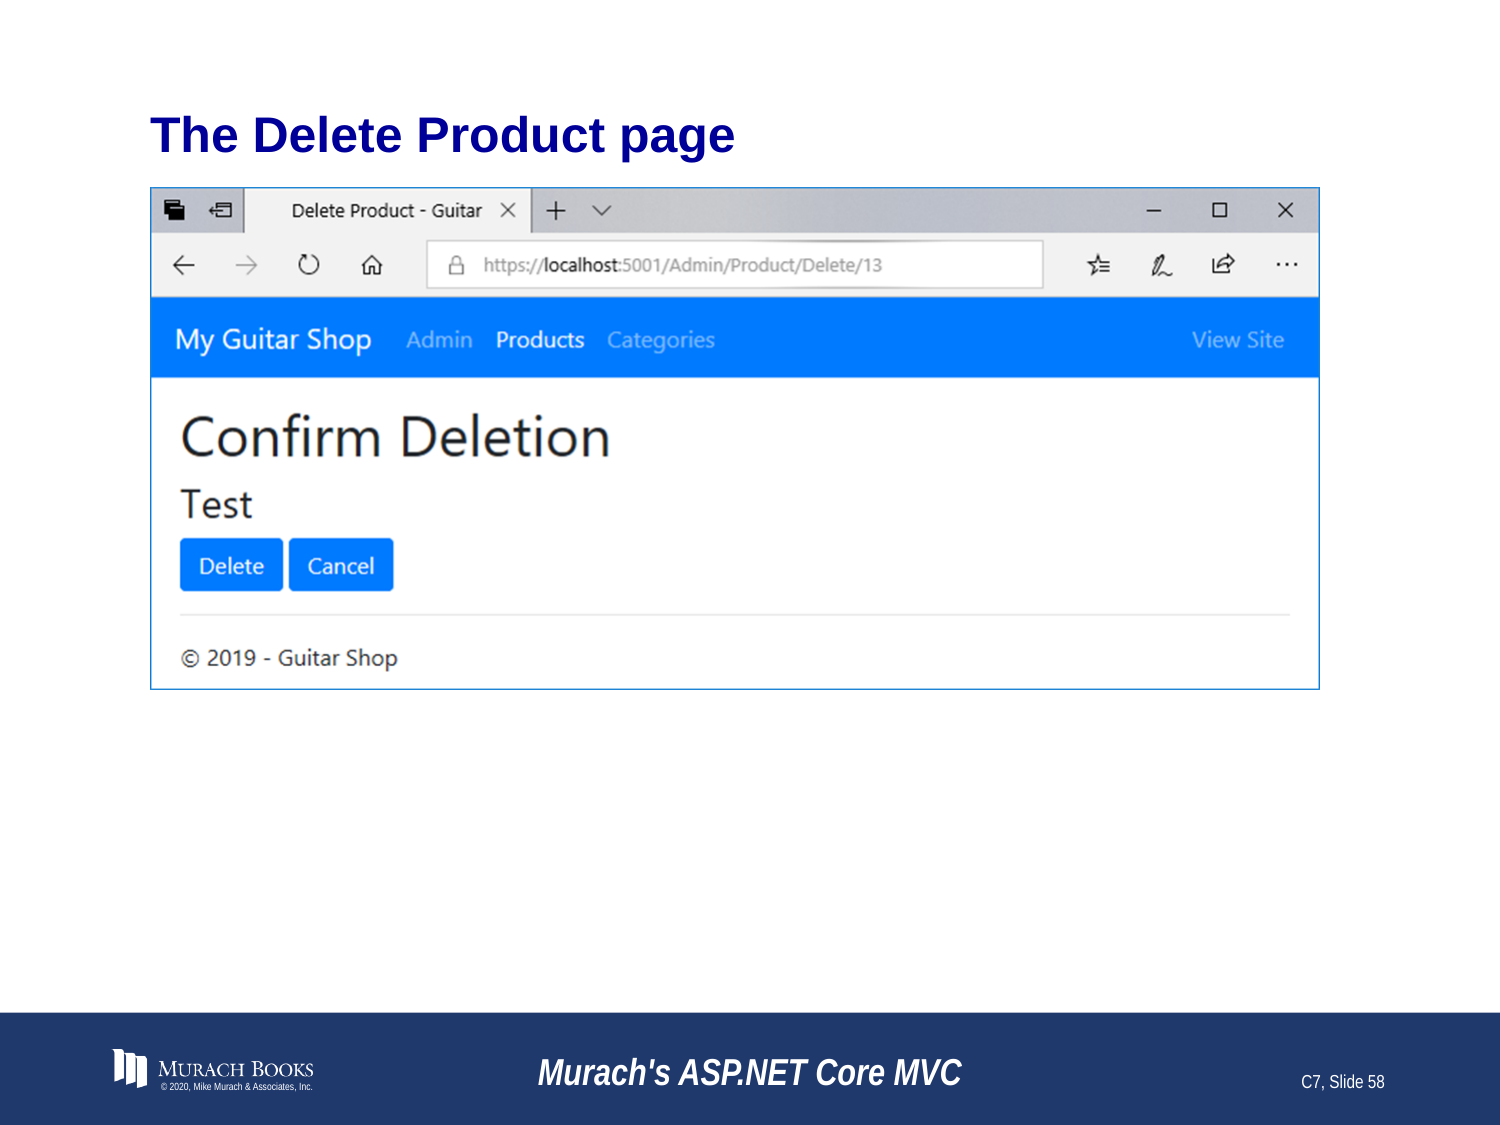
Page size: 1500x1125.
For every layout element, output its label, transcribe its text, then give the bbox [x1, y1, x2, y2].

title The Delete Product page [150, 102, 1350, 164]
slide_number C7, Slide 58 [1087, 1025, 1400, 1100]
footer © 2020, Mike Murach & Associates, Inc. [12, 1025, 463, 1100]
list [149, 187, 1320, 690]
slide_number Murach's ASP.NET Core MVC [463, 1025, 1050, 1100]
